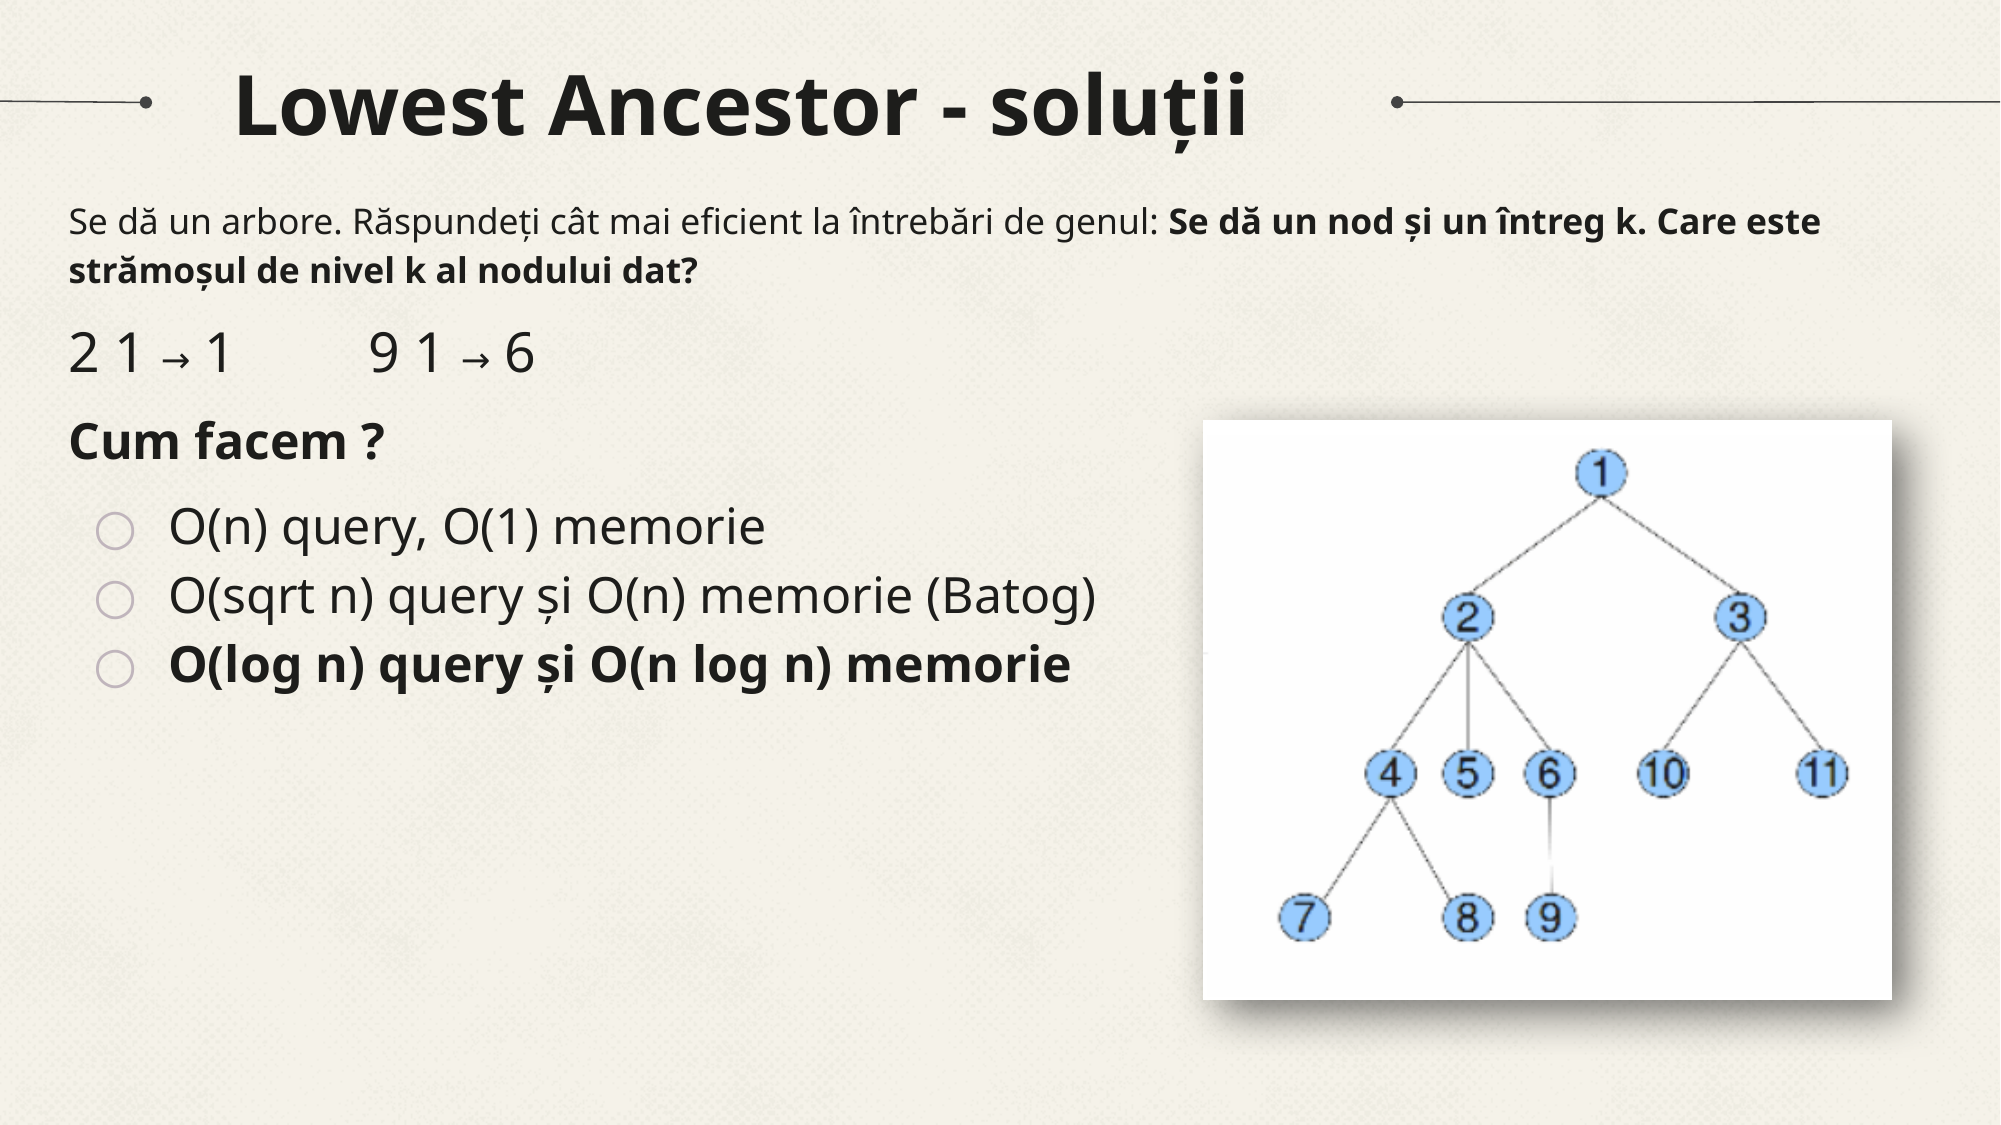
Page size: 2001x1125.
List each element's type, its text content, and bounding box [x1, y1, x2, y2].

title Lowest Ancestor - soluții [212, 8, 1560, 172]
picture [0, 0, 2001, 1125]
picture [1203, 420, 1892, 1000]
list Se dă un arbore. Răspundeți cât mai eficient la întrebări de genul: Se dă un nod și un întreg k. Care este strămoșul de nivel k al nodului dat? 2 1 → 1 9 1 → 6 Cum facem ? O(n) query, O(1) memorie O(sqrt n) query și O(n) memorie (Batog) O(log n) query și O(n log n) memorie [48, 172, 1939, 1039]
